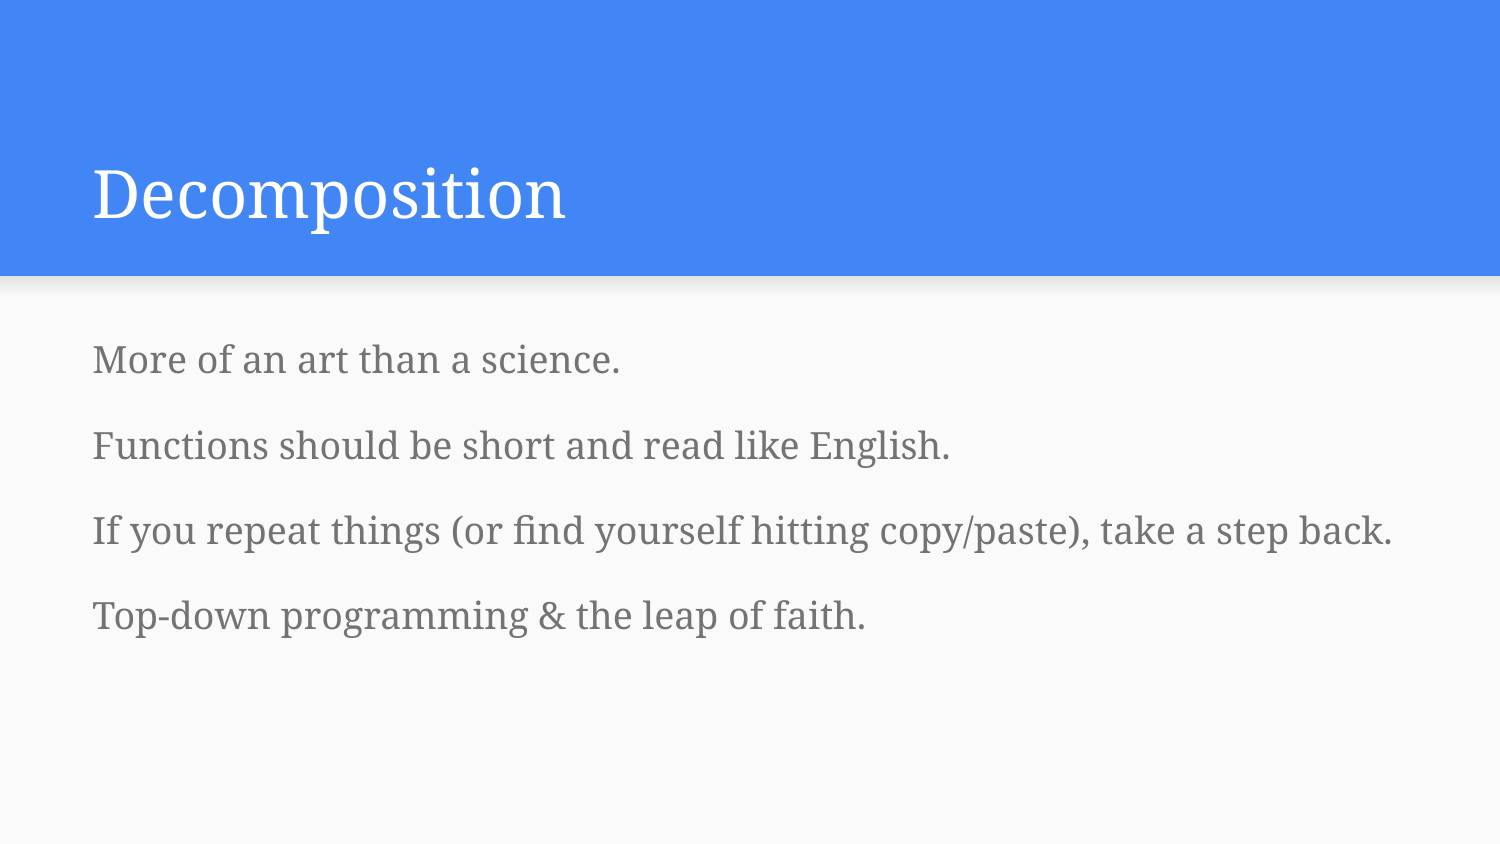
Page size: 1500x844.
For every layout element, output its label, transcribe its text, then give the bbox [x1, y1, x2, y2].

title Decomposition [77, 121, 1427, 248]
list More of an art than a science. Functions should be short and read like English. If you repeat things (or find yourself hitting copy/paste), take a step back. Top-down programming & the leap of faith. [77, 314, 1427, 760]
